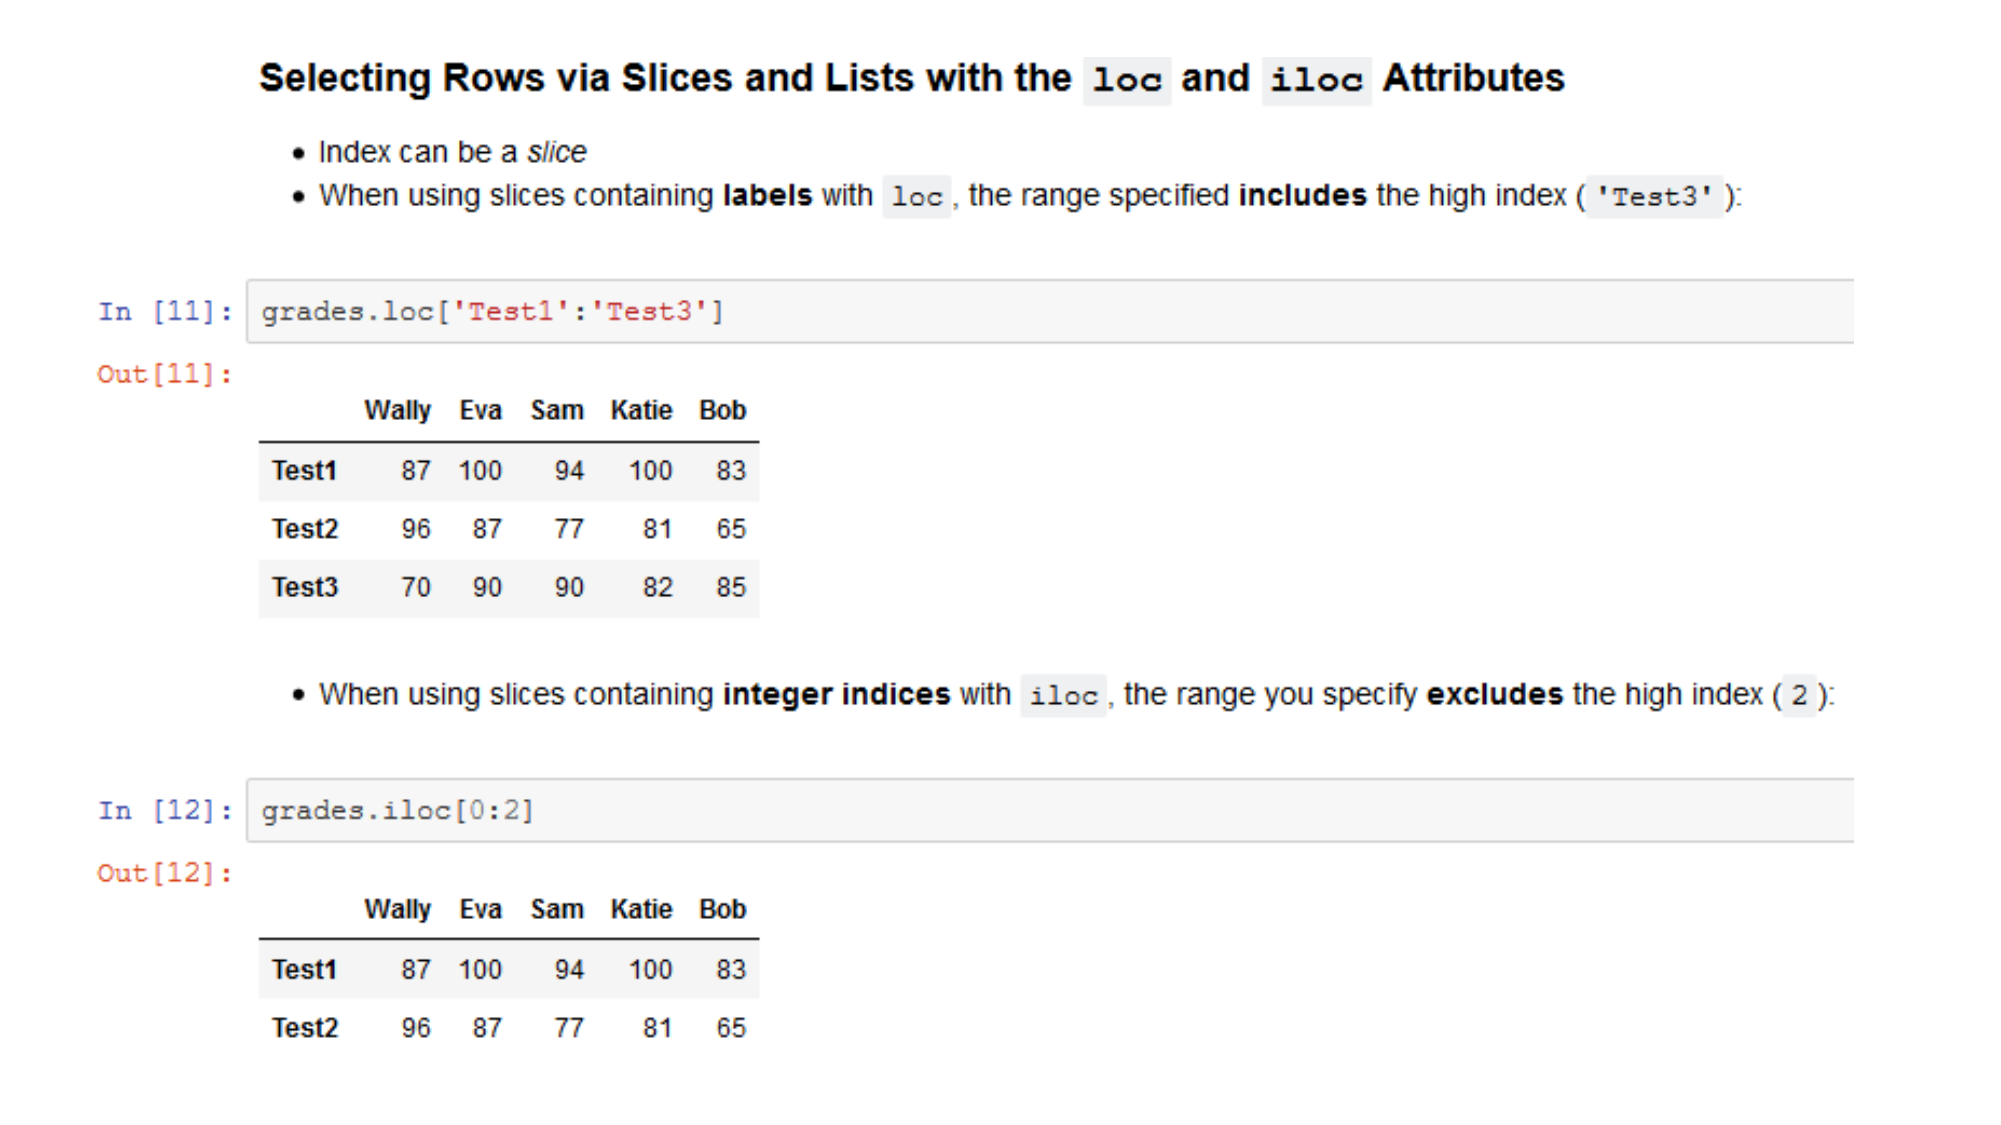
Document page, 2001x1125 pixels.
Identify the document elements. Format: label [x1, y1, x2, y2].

list [61, 57, 1854, 1068]
